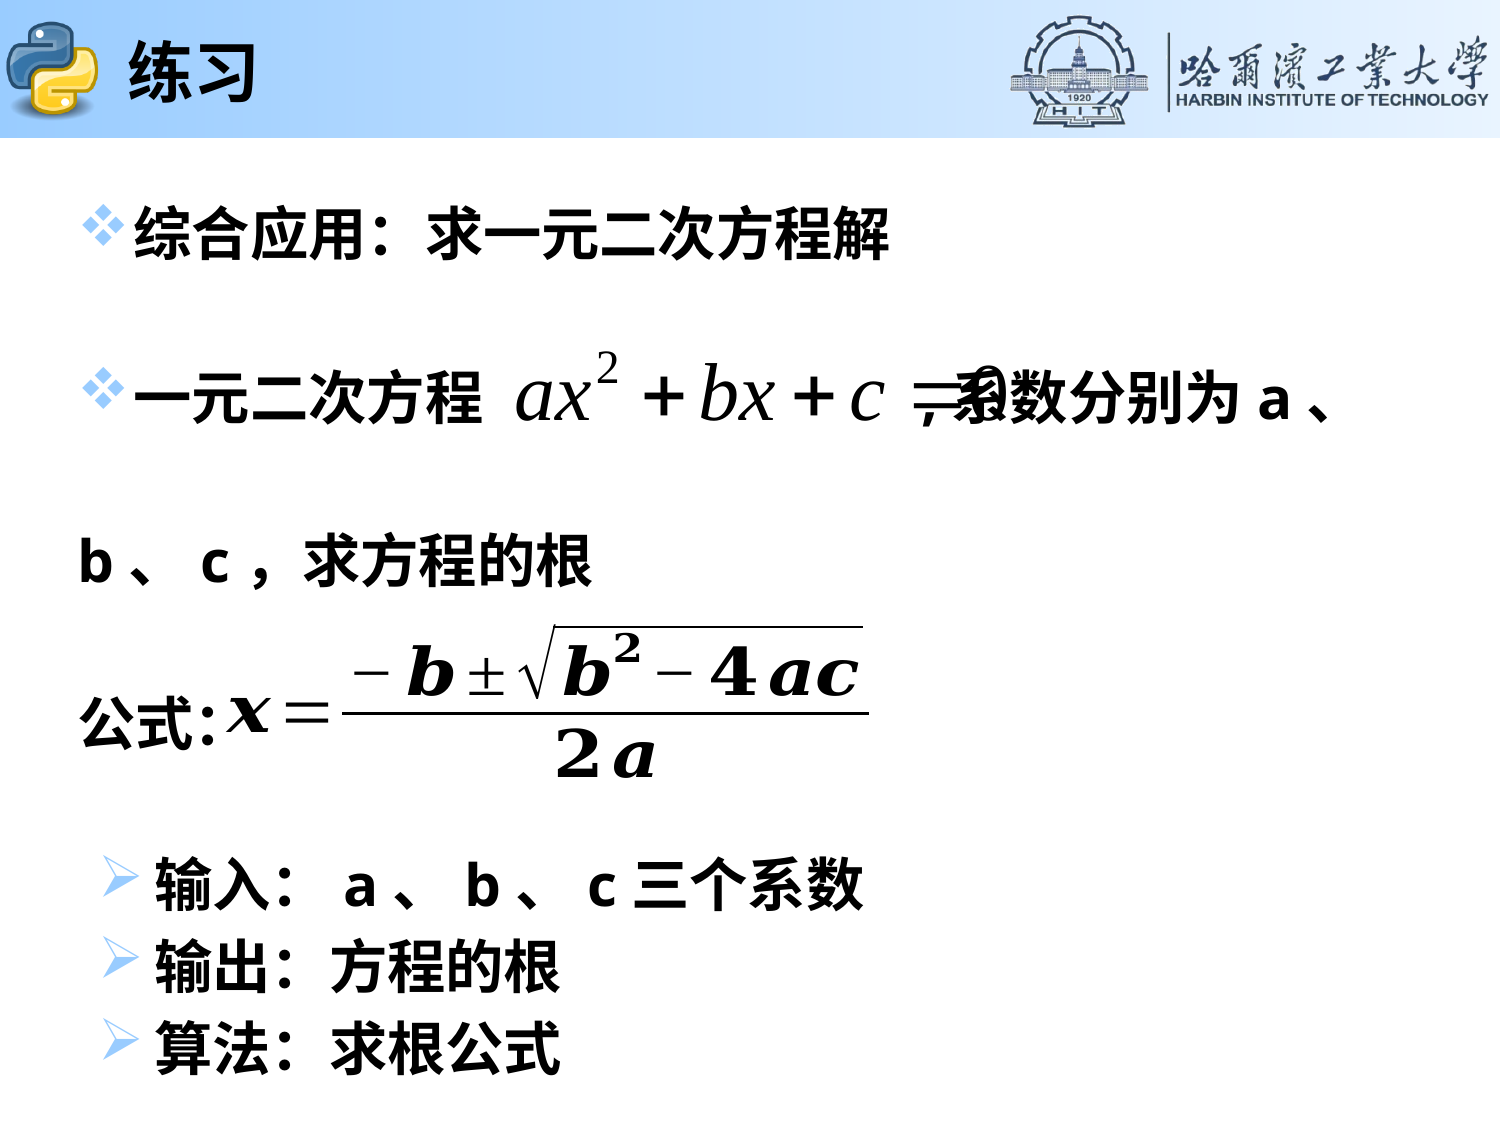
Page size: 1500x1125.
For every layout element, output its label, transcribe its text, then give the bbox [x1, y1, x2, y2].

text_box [501, 331, 1023, 442]
picture [1000, 4, 1500, 138]
list 综合应用：求一元二次方程解 一元二次方程 ,系数分别为a、 b、c，求方程的根 公式： [62, 189, 1450, 920]
title 练习 [112, 20, 1334, 121]
picture [0, 19, 104, 123]
text_box 输入：a、b、c三个系数 输出：方程的根 算法：求根公式 [83, 840, 1471, 1125]
